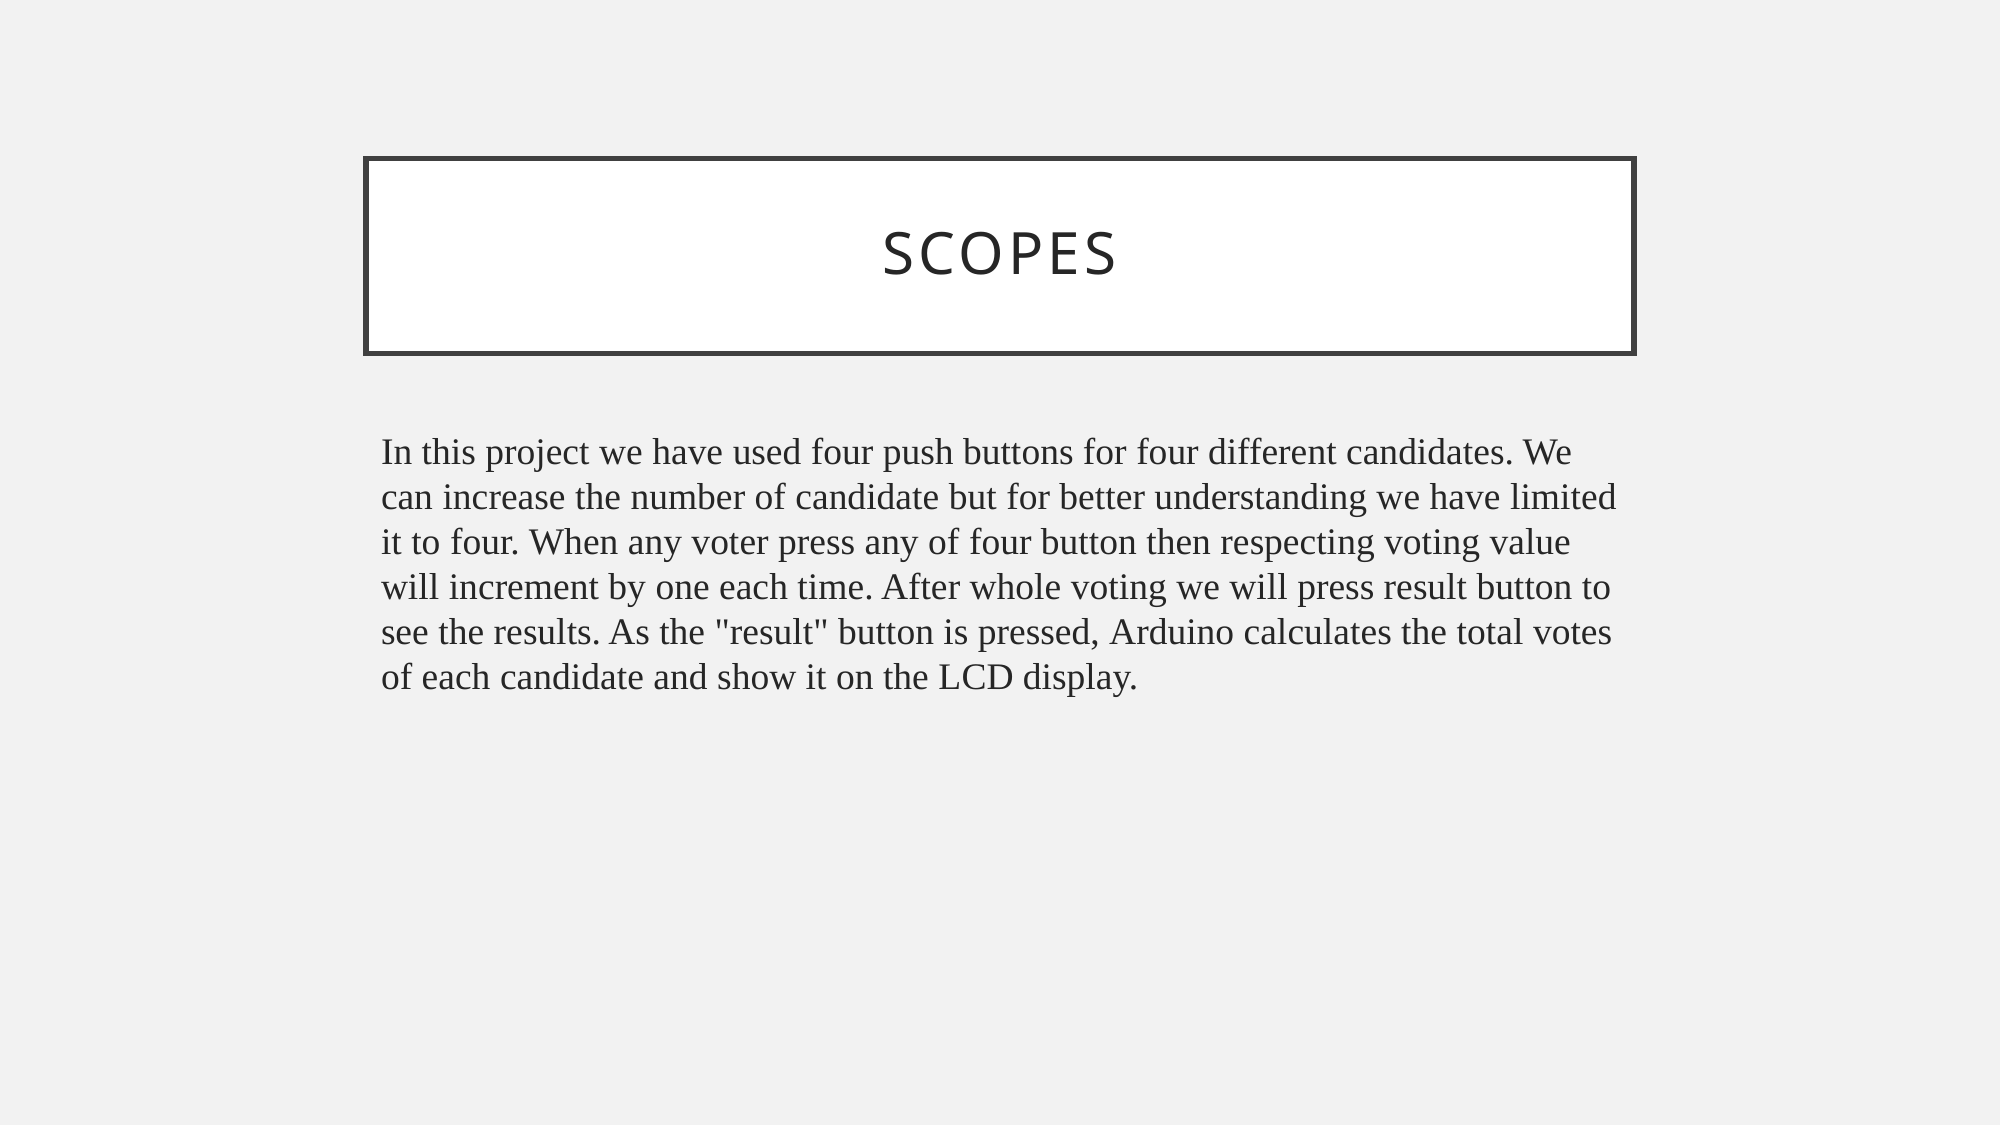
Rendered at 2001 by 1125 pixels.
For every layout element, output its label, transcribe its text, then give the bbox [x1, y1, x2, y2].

list In this project we have used four push buttons for four different candidates. We can increase the number of candidate but for better understanding we have limited it to four. When any voter press any of four button then respecting voting value will increment by one each time. After whole voting we will press result button to see the results. As the "result" button is pressed, Arduino calculates the total votes of each candidate and show it on the LCD display. [366, 419, 1634, 929]
title Scopes [363, 156, 1637, 356]
